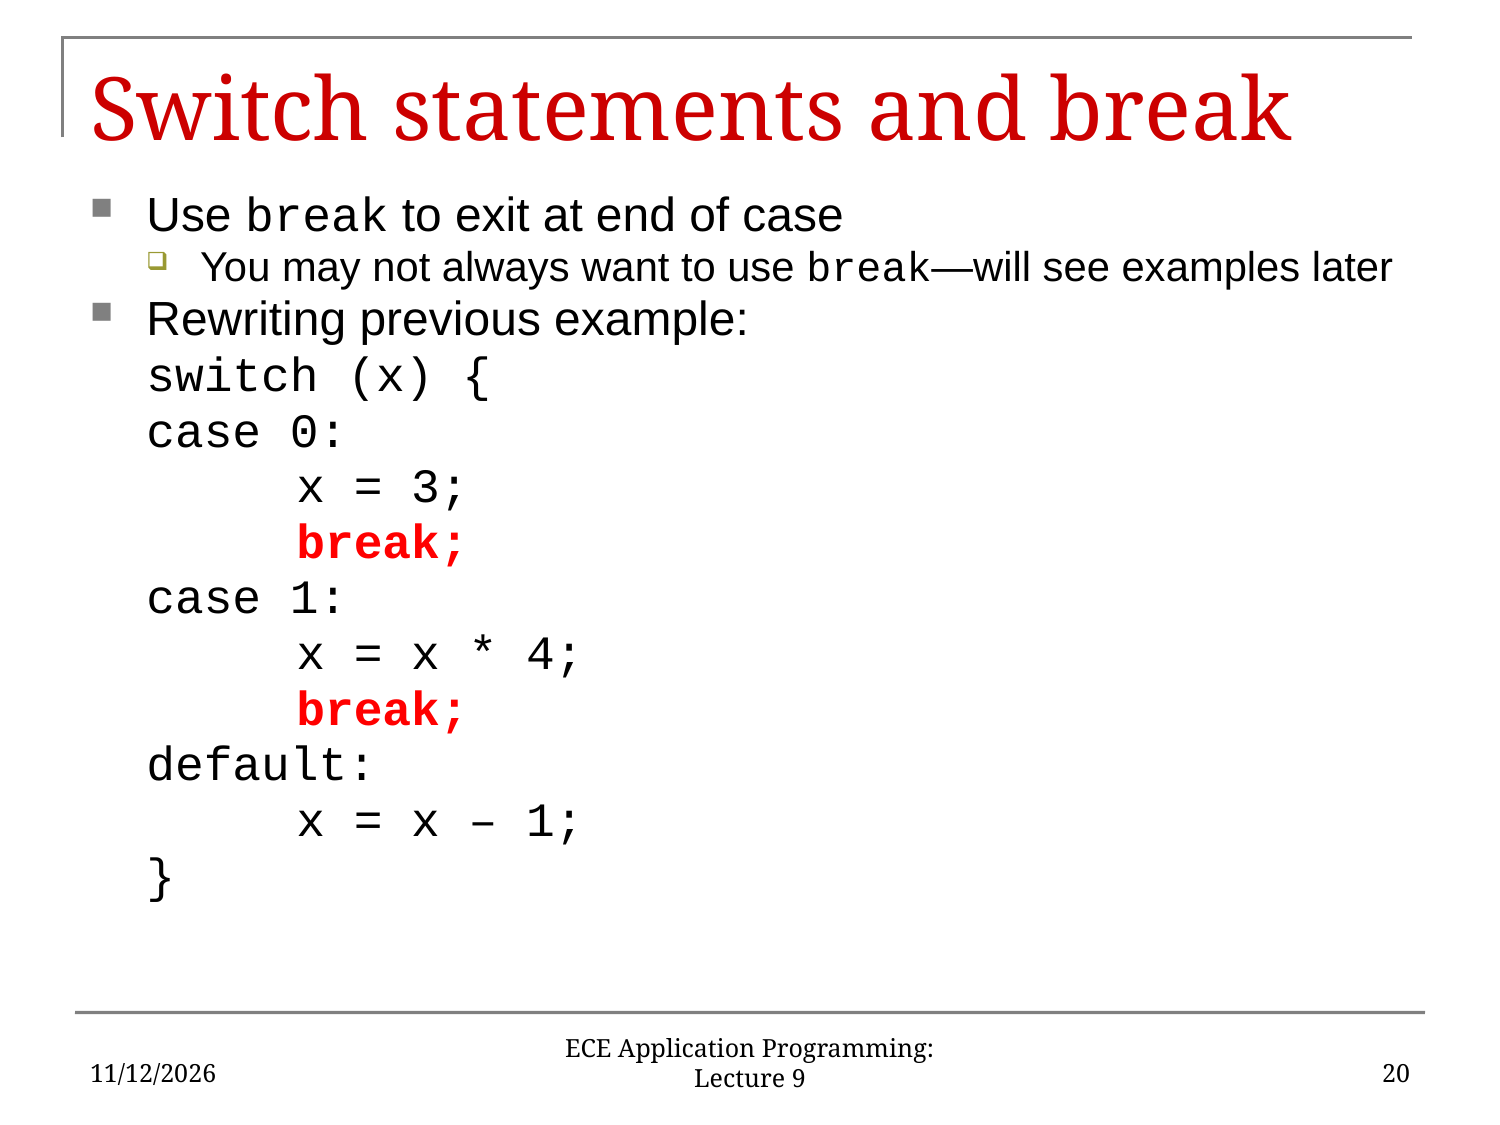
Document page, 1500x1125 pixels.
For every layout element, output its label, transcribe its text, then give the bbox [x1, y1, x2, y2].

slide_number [74, 1023, 426, 1100]
list Use break to exit at end of case You may not always want to use break—will see examples later Rewriting previous example: switch (x) { case 0: x = 3; break; case 1: x = x * 4; break; default: x = x – 1; } [75, 187, 1425, 1006]
title Switch statements and break [75, 45, 1425, 163]
slide_number 20 [1074, 1023, 1426, 1100]
footer ECE Application Programming: Lecture 9 [512, 1024, 988, 1101]
